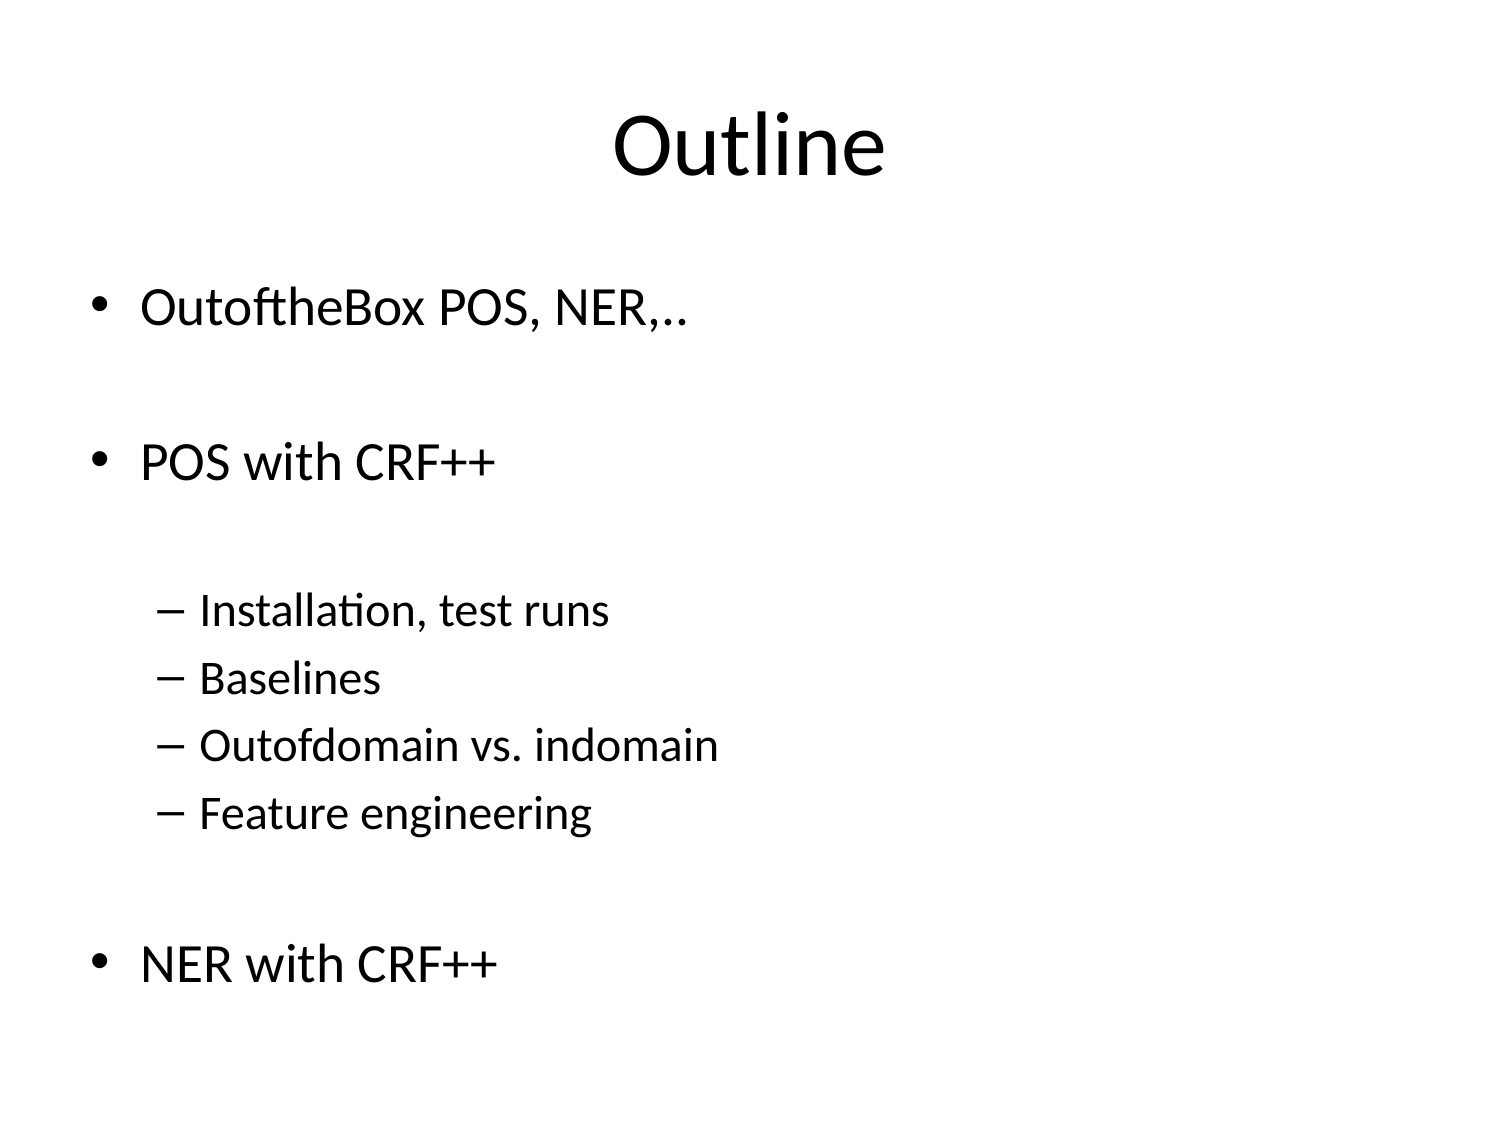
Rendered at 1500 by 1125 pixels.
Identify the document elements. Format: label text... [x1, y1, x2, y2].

title Outline [75, 45, 1425, 233]
list Out­of­the­Box POS, NER,.. POS with CRF++ Installation, test runs Baselines Out­of­domain vs. in­domain Feature engineering NER with CRF++ [75, 262, 1425, 1005]
